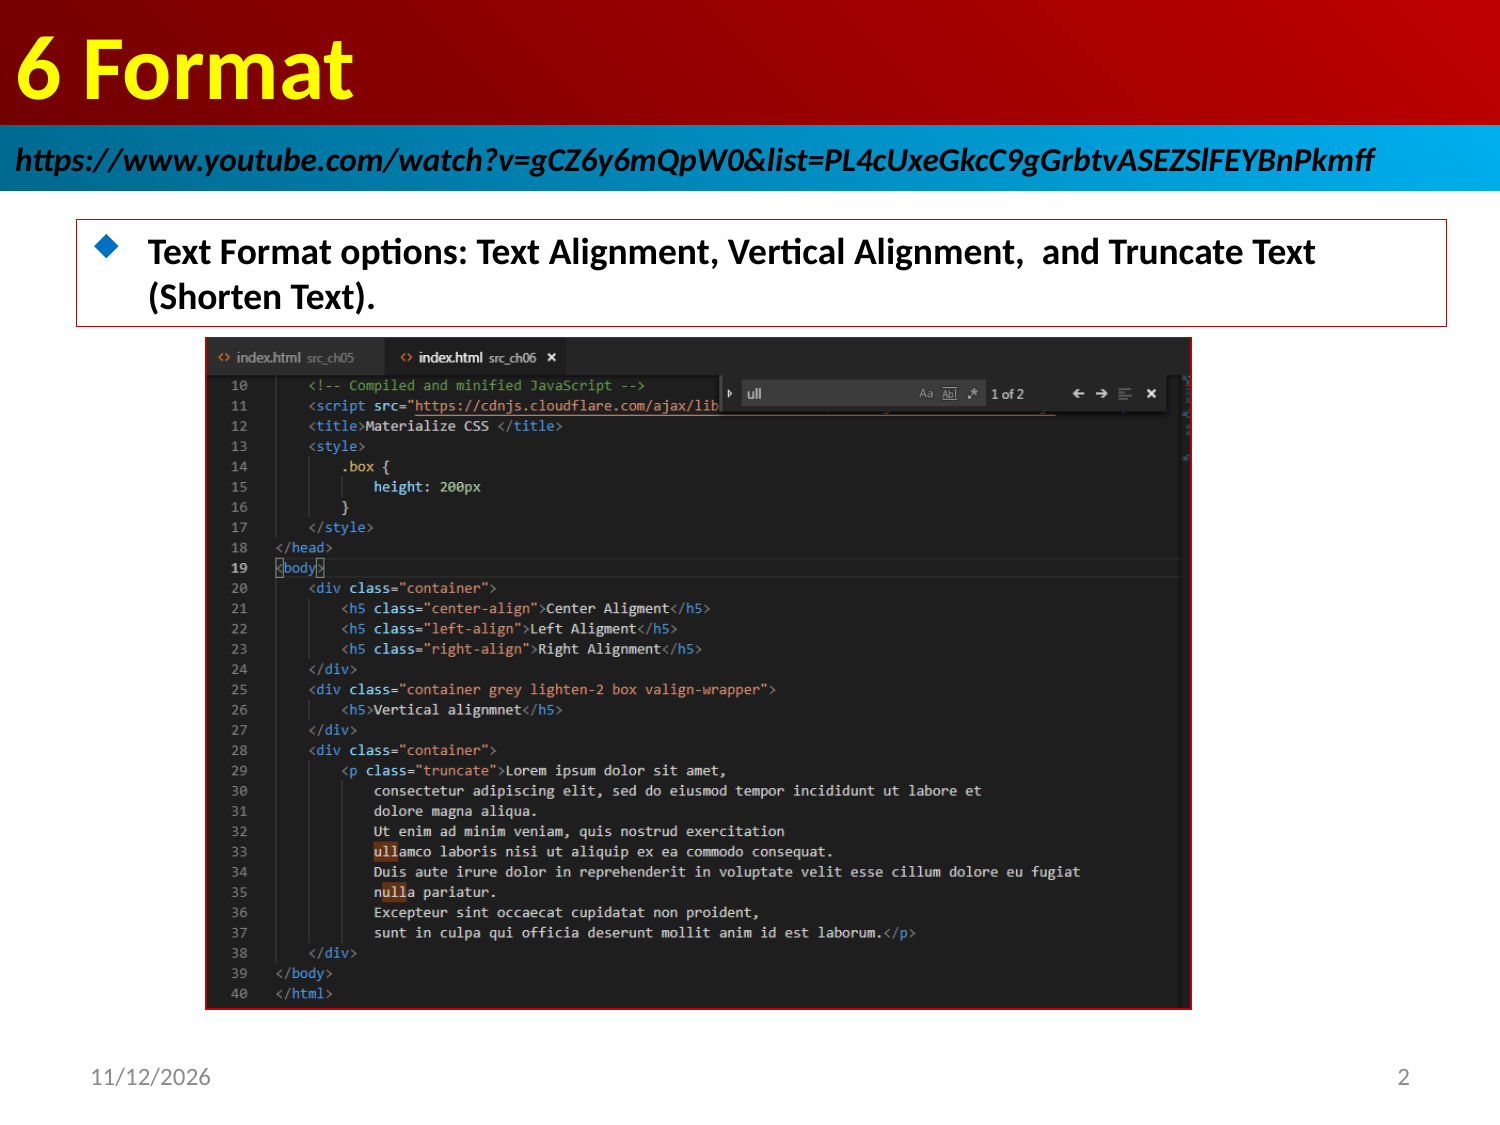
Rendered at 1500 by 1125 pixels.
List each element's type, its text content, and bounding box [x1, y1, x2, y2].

subtitle Text Format options: Text Alignment, Vertical Alignment, and Truncate Text (Shorten Text). [76, 219, 1447, 327]
picture [206, 337, 1191, 1009]
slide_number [75, 1042, 425, 1109]
slide_number 2 [1074, 1042, 1425, 1109]
title 6 Format [0, 0, 1500, 125]
text_box https://www.youtube.com/watch?v=gCZ6y6mQpW0&list=PL4cUxeGkcC9gGrbtvASEZSlFEYBnPkmff [0, 125, 1500, 191]
